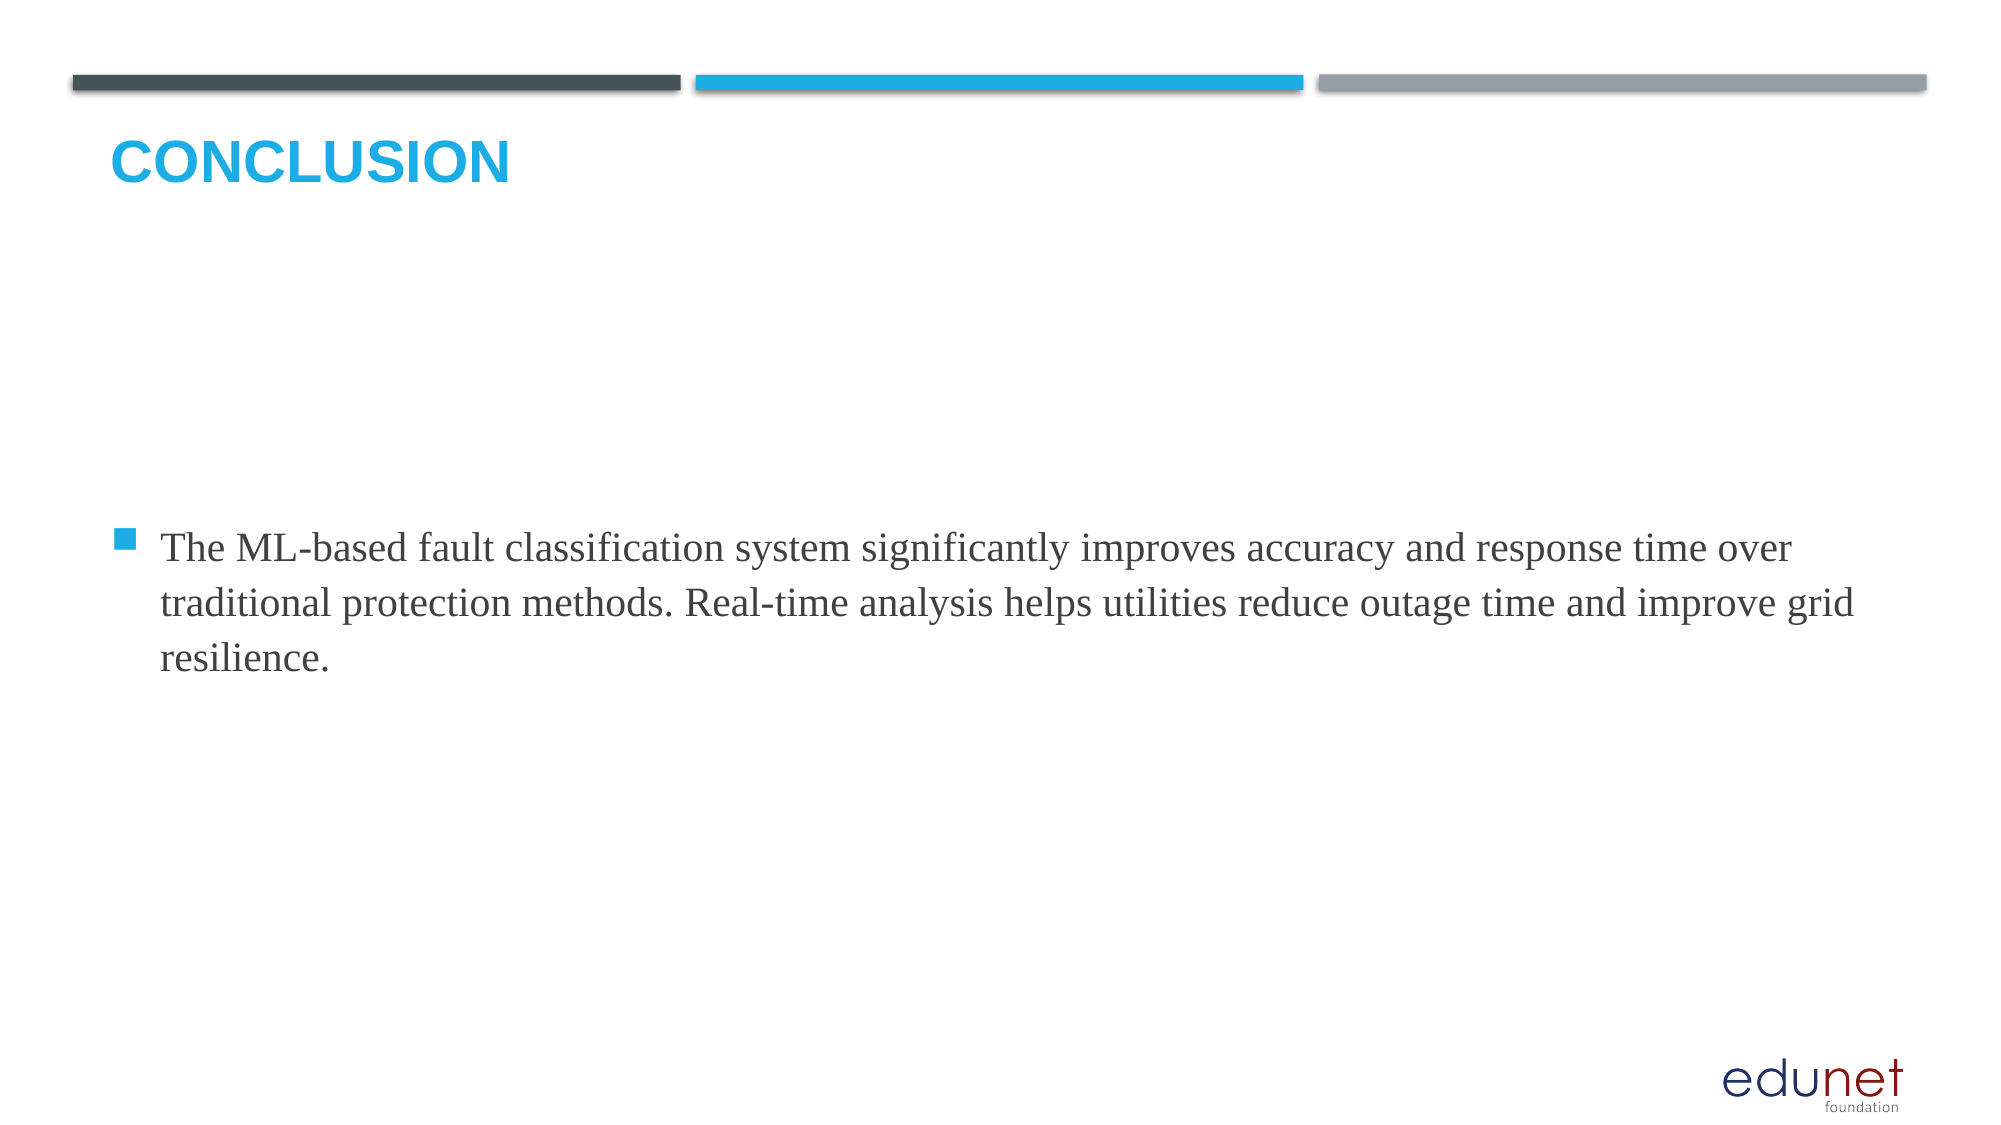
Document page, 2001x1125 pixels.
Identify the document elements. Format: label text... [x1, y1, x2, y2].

picture [1719, 1056, 1905, 1116]
title Conclusion [95, 115, 1905, 203]
list The ML-based fault classification system significantly improves accuracy and response time over traditional protection methods. Real-time analysis helps utilities reduce outage time and improve grid resilience. [95, 213, 1905, 981]
